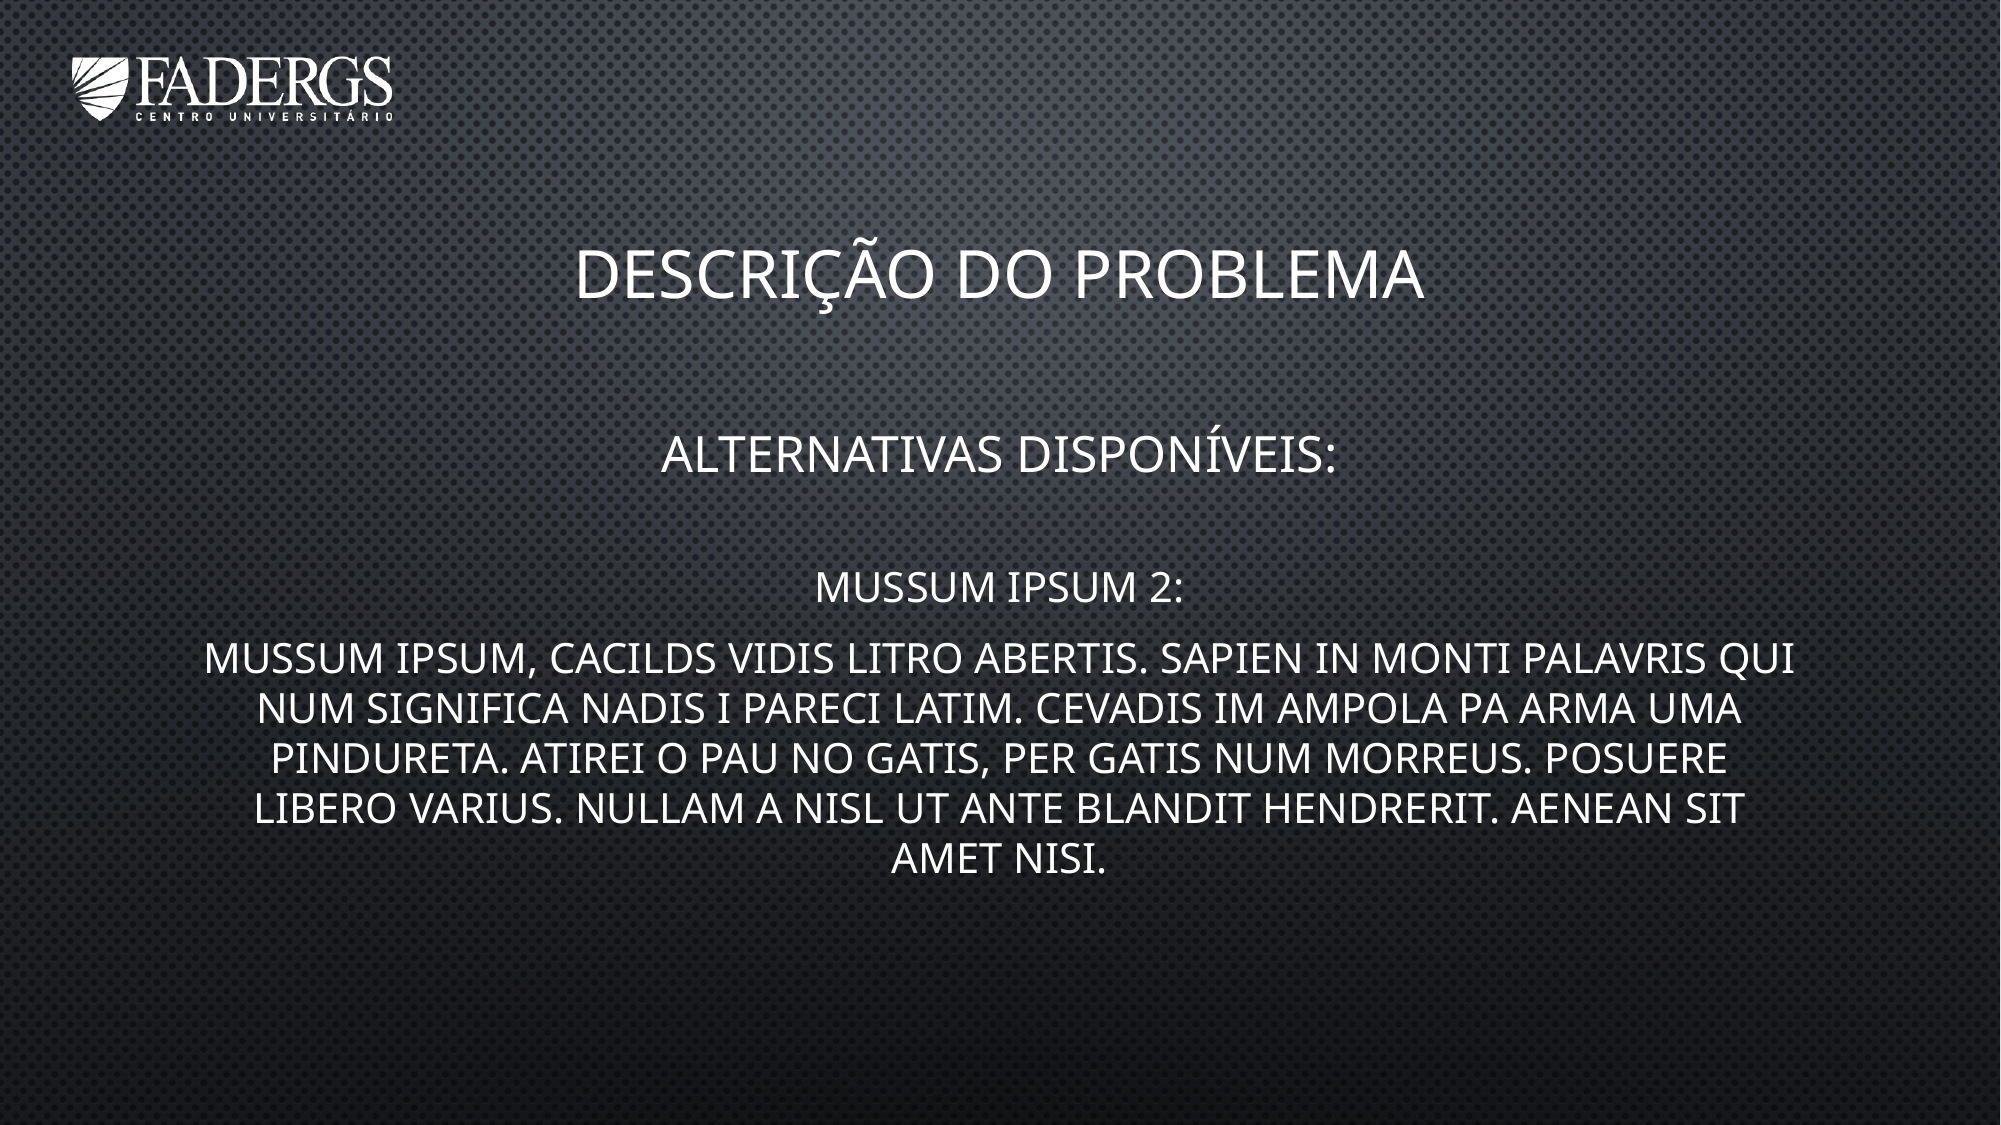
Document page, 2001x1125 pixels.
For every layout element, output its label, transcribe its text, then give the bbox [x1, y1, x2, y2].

picture [63, 36, 400, 138]
list alternativas disponíveis: [187, 403, 1813, 490]
title descrição do problema [187, 202, 1813, 341]
list Mussum Ipsum 2: Mussum Ipsum, cacilds vidis litro abertis. Sapien in monti palavris qui num significa nadis i pareci latim. Cevadis im ampola pa arma uma pindureta. Atirei o pau no gatis, per gatis num morreus. Posuere libero varius. Nullam a nisl ut ante blandit hendrerit. Aenean sit amet nisi. [187, 552, 1813, 1039]
